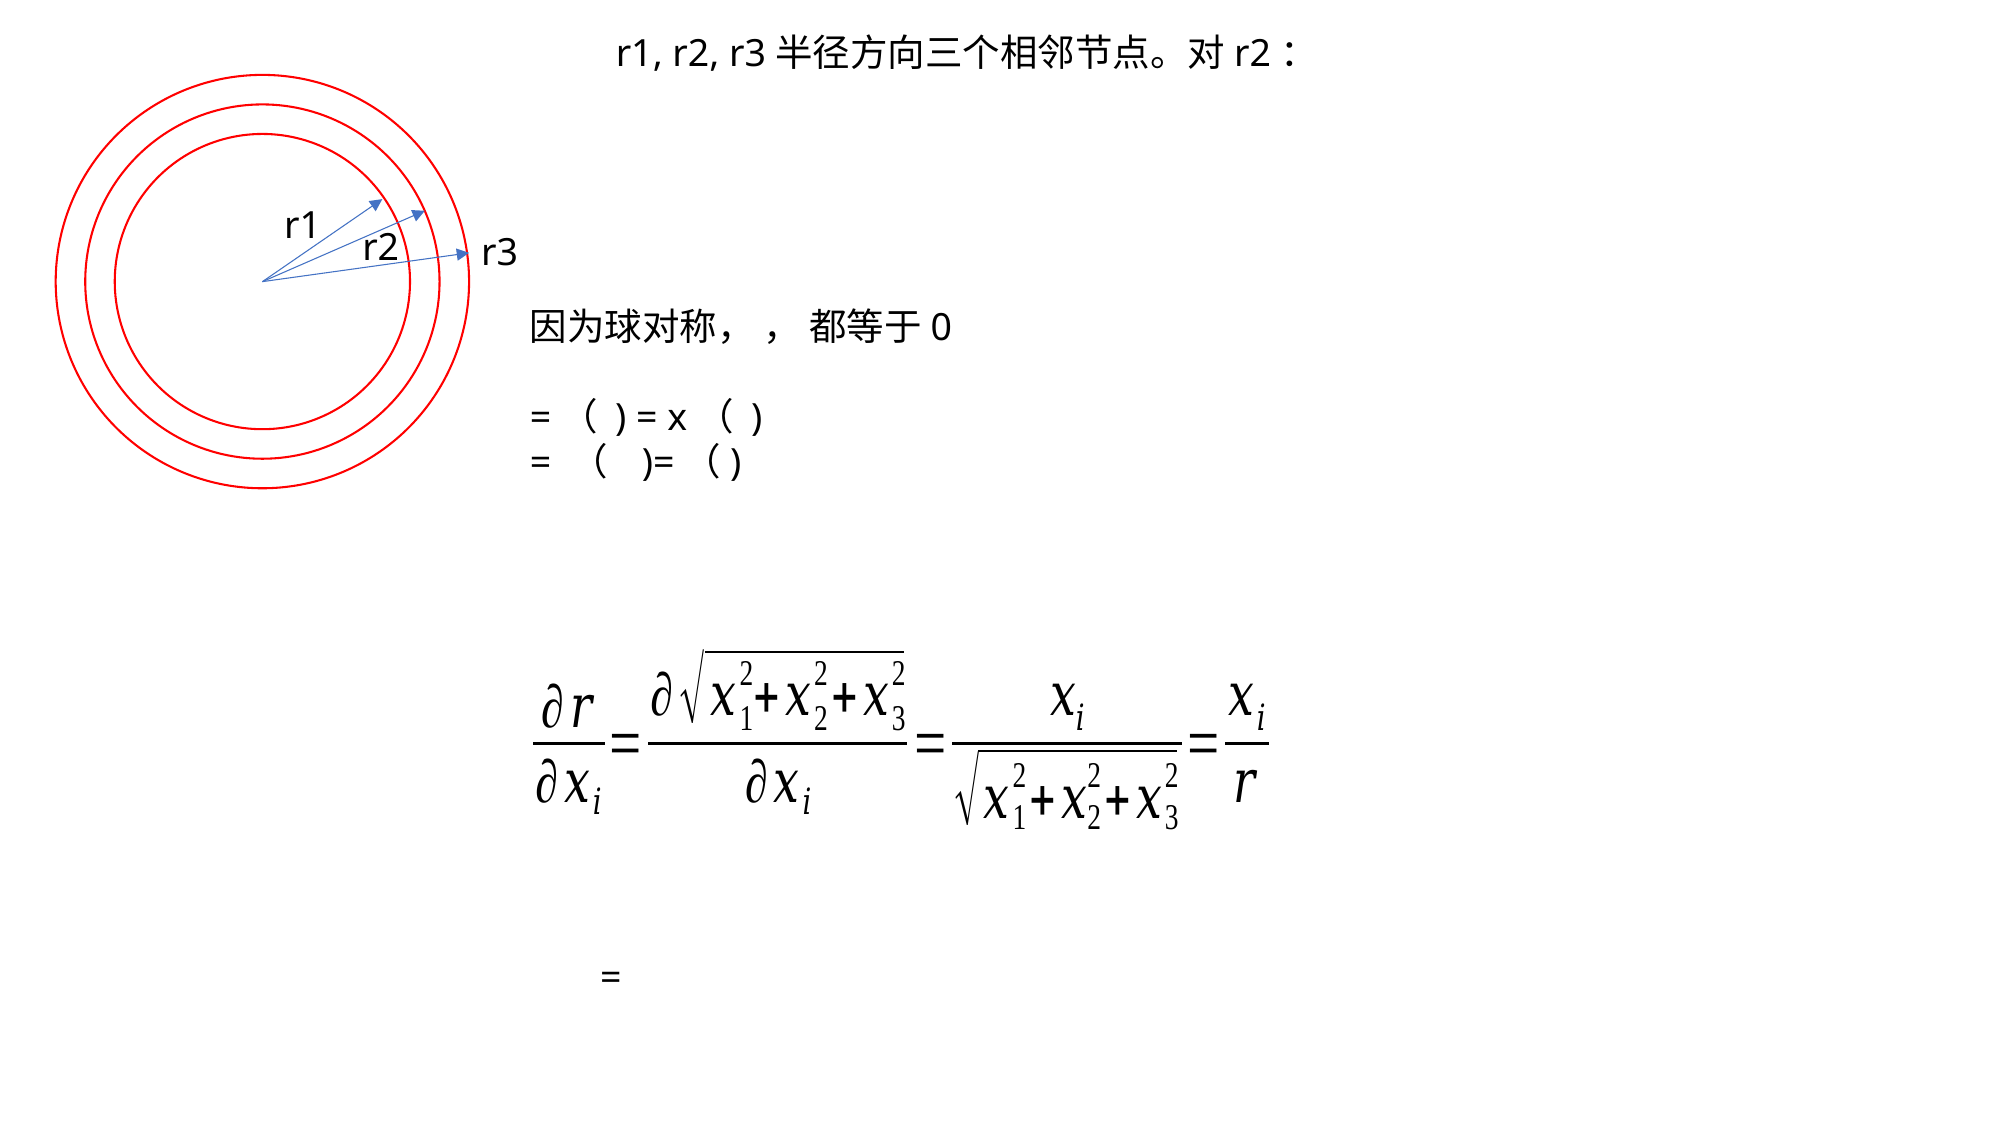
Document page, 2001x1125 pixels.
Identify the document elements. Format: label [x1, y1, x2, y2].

text_box [55, 74, 551, 489]
